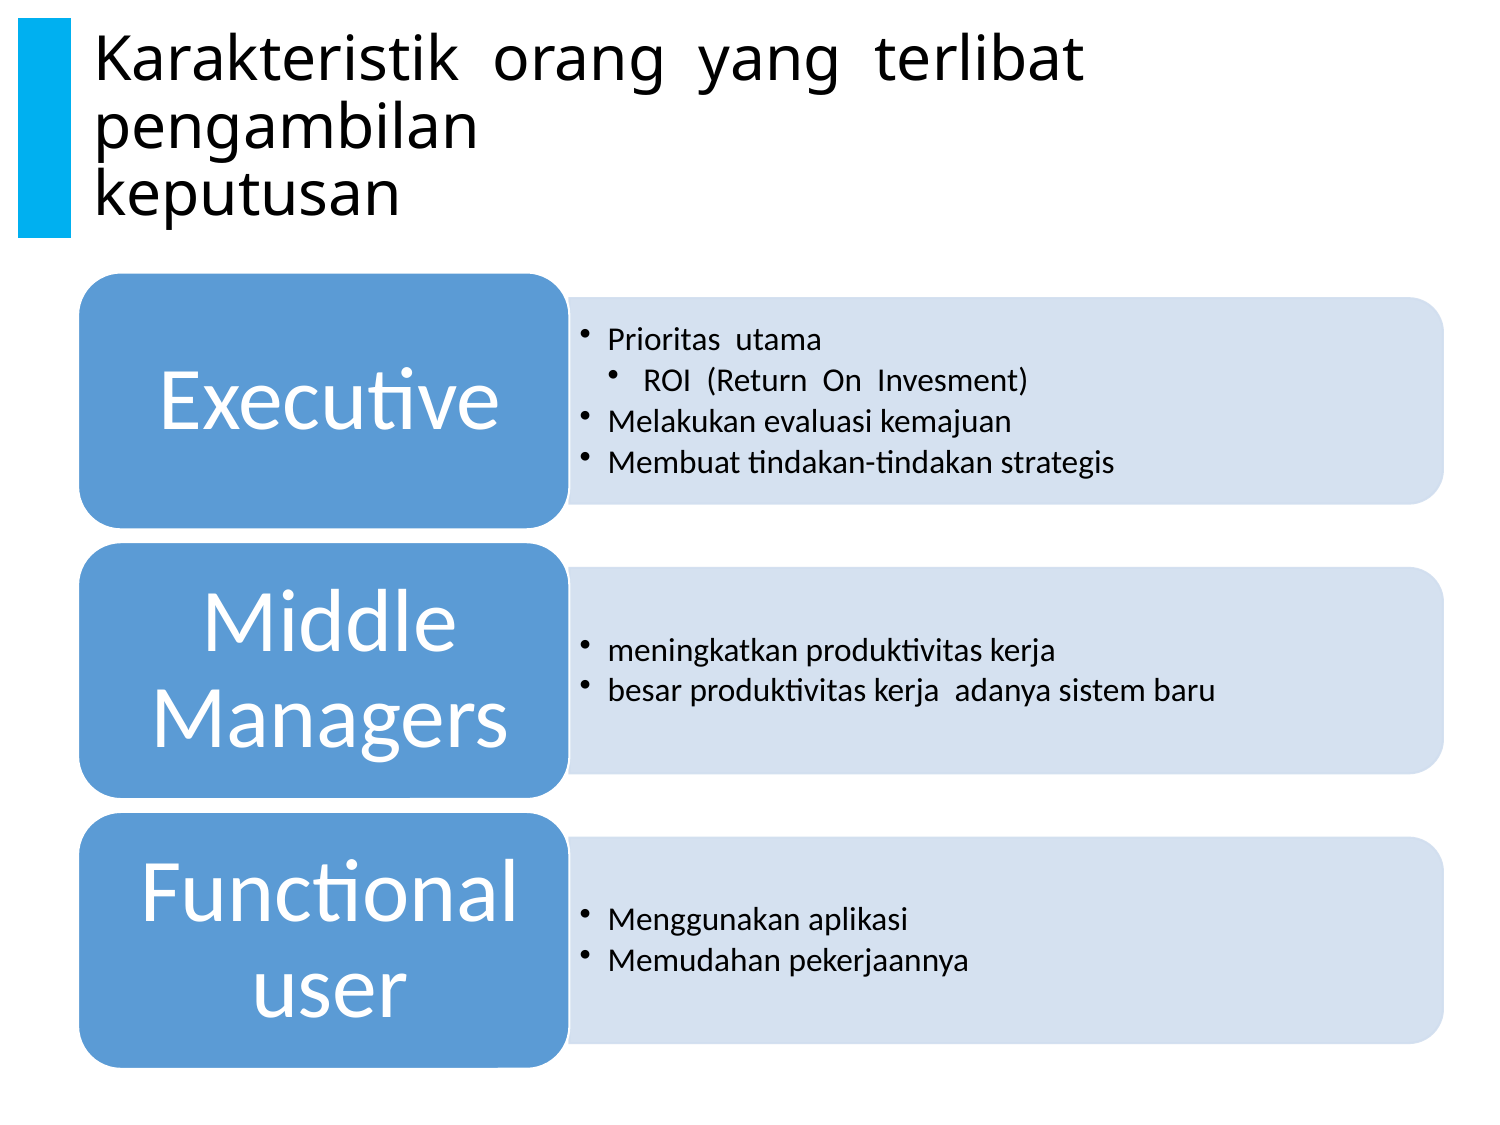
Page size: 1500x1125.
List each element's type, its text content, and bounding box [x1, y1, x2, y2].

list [78, 272, 1443, 1070]
title Karakteristik orang yang terlibat pengambilan keputusan [78, 19, 1443, 237]
